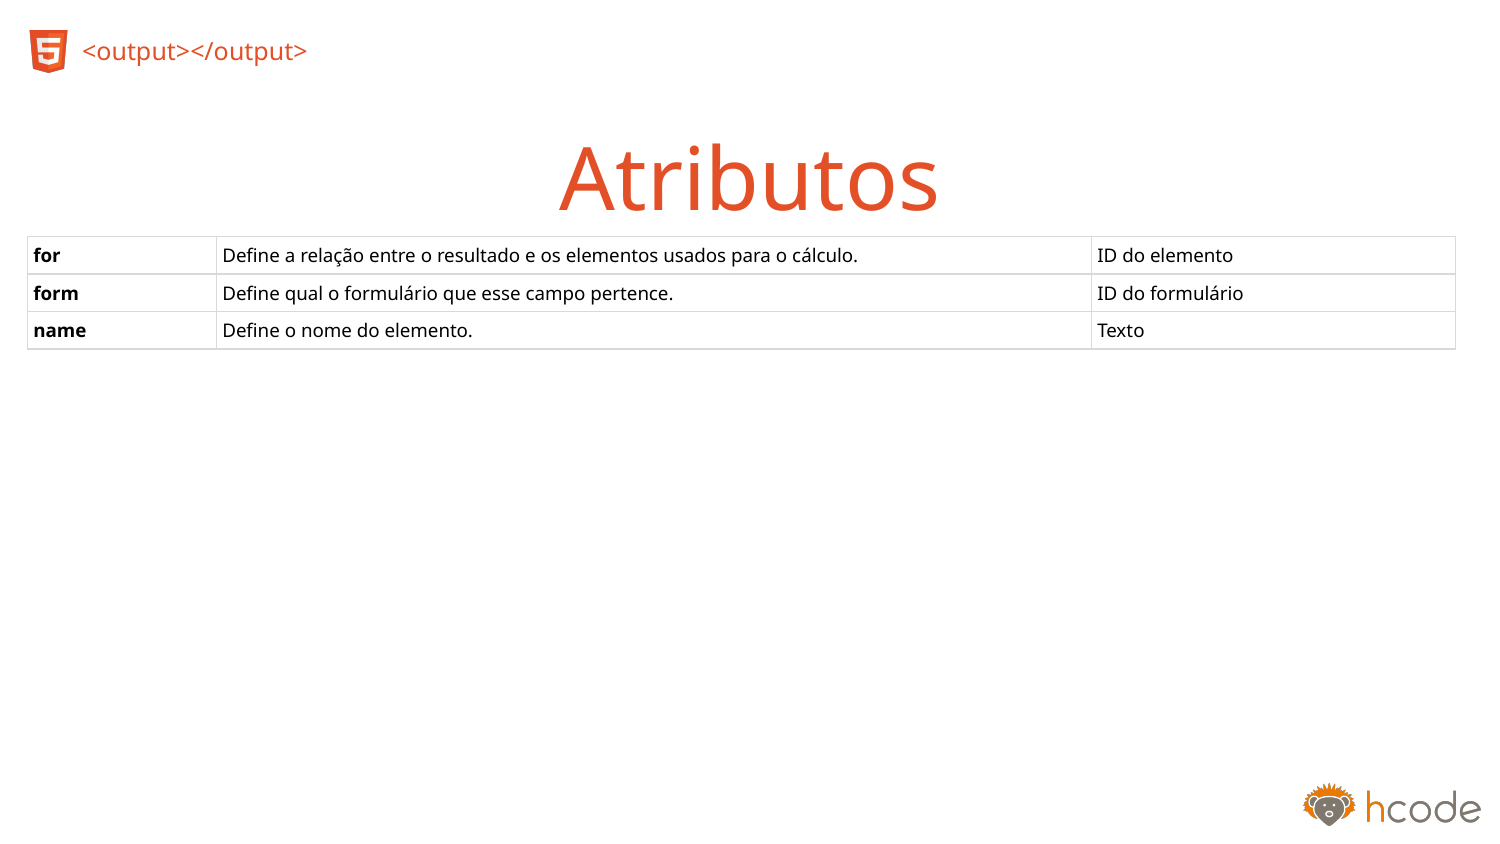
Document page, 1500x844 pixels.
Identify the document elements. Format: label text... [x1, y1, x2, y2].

table_cell ID do formulário [1092, 275, 1455, 311]
table_header for [28, 237, 216, 273]
table_header ID do elemento [1092, 237, 1455, 273]
table_cell Texto [1092, 312, 1455, 348]
picture [27, 30, 70, 73]
table_cell name [28, 312, 216, 348]
table_cell form [28, 275, 216, 311]
table_header Define a relação entre o resultado e os elementos usados para o cálculo. [217, 237, 1091, 273]
text_box <output></output> [67, 20, 1445, 84]
table_cell Define qual o formulário que esse campo pertence. [217, 275, 1091, 311]
text_box Atributos [107, 108, 1393, 236]
picture [1303, 783, 1482, 827]
table_cell Define o nome do elemento. [217, 312, 1091, 348]
